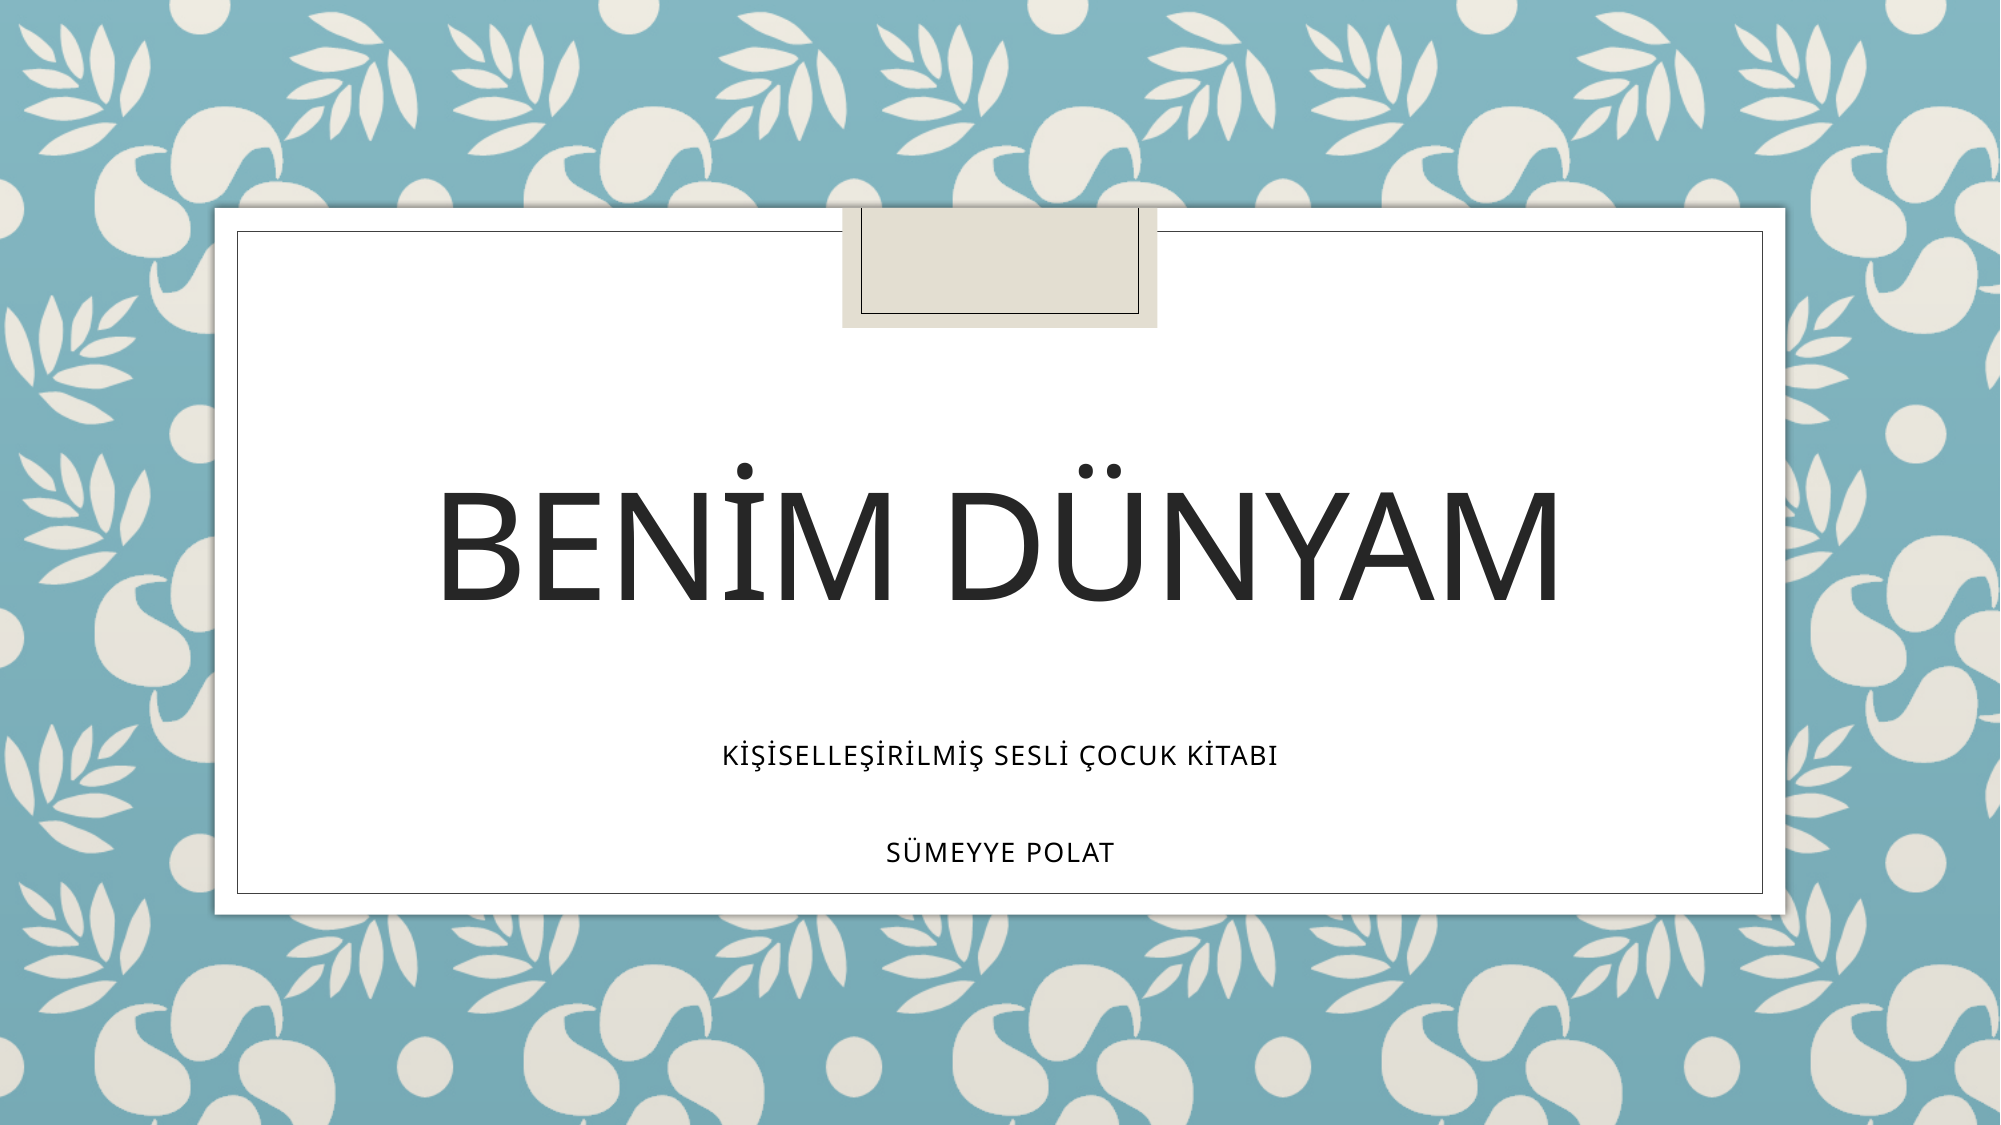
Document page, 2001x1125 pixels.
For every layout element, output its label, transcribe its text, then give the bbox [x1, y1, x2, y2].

subtitle KİŞİSELLEŞİRİLMİŞ SESLİ ÇOCUK KİTABI SÜMEYYE POLAT [256, 731, 1745, 877]
title BENİM DÜNYAM [256, 343, 1744, 731]
